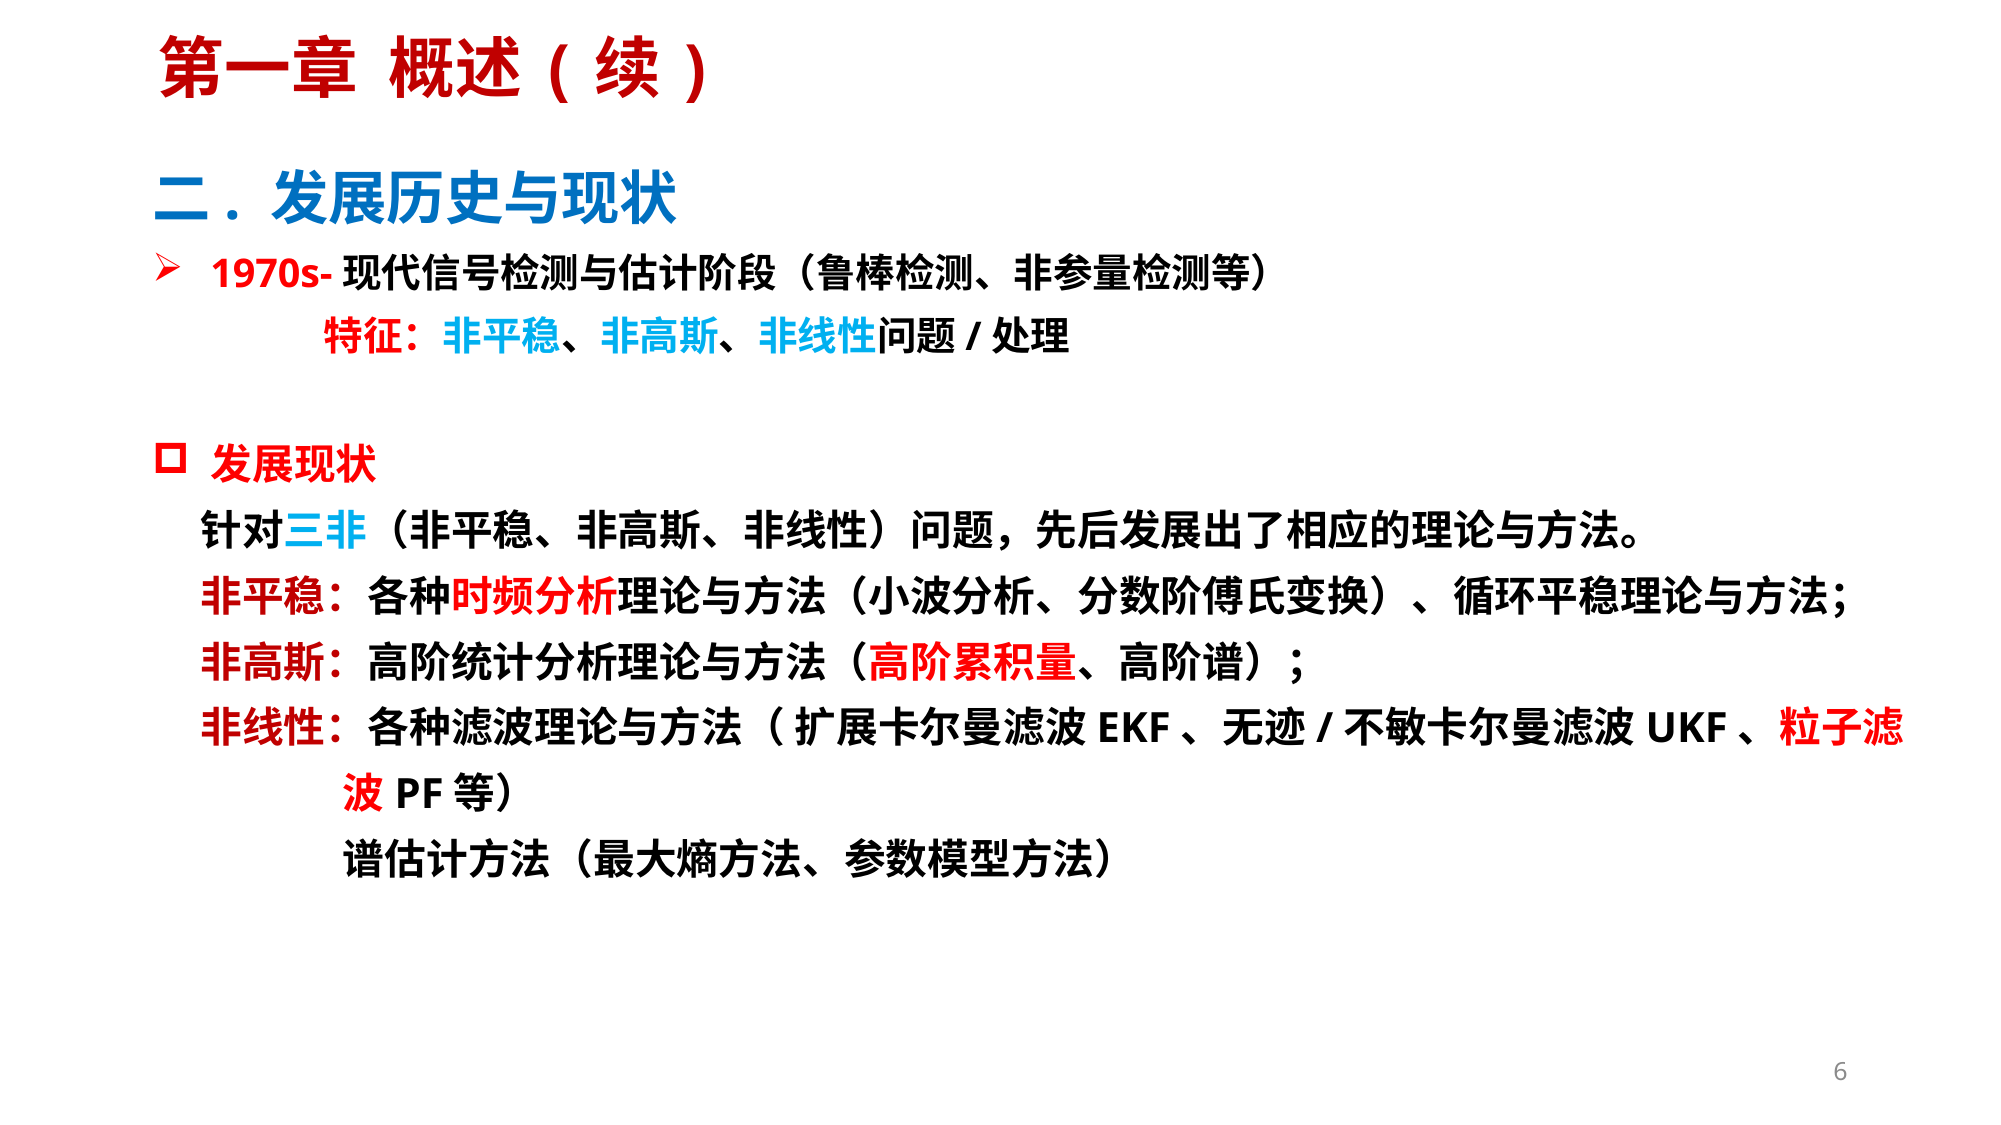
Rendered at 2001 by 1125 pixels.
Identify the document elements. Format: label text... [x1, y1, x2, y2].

list 二. 发展历史与现状 1970s-现代信号检测与估计阶段（鲁棒检测、非参量检测等） 特征：非平稳、非高斯、非线性问题/处理 发展现状 针对三非（非平稳、非高斯、非线性）问题，先后发展出了相应的理论与方法。 非平稳：各种时频分析理论与方法（小波分析、分数阶傅氏变换）、循环平稳理论与方法； 非高斯：高阶统计分析理论与方法（高阶累积量、高阶谱）； 非线性：各种滤波理论与方法（ 扩展卡尔曼滤波EKF、无迹/不敏卡尔曼滤波UKF、粒子滤 波PF等） 谱估计方法（最大熵方法、参数模型方法） [137, 161, 1925, 1091]
slide_number 6 [1412, 1042, 1863, 1103]
title 第一章 概述(续) [142, 19, 1868, 122]
